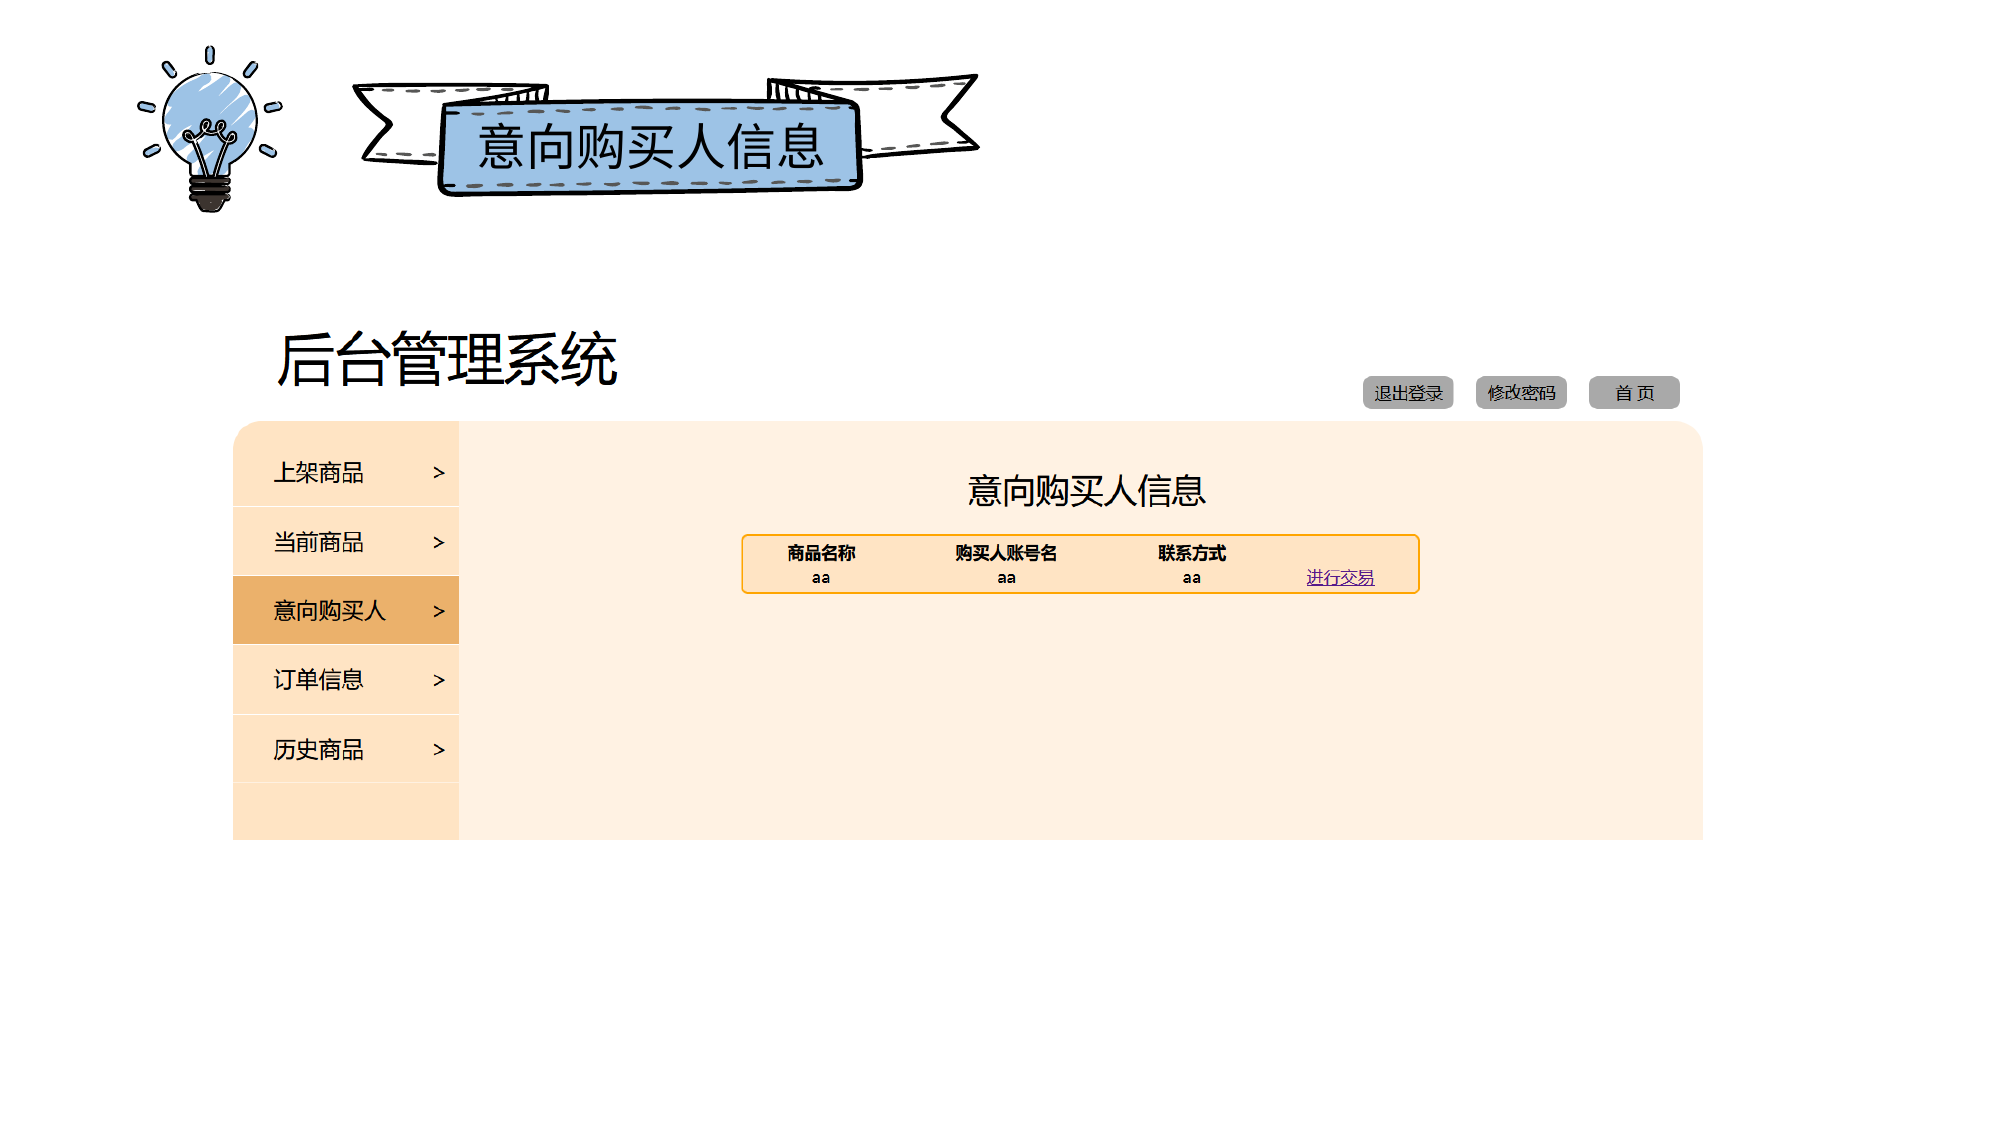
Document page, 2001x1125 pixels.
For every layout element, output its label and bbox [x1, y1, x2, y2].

text_box [137, 45, 283, 213]
picture [201, 302, 1748, 840]
text_box [351, 73, 981, 198]
